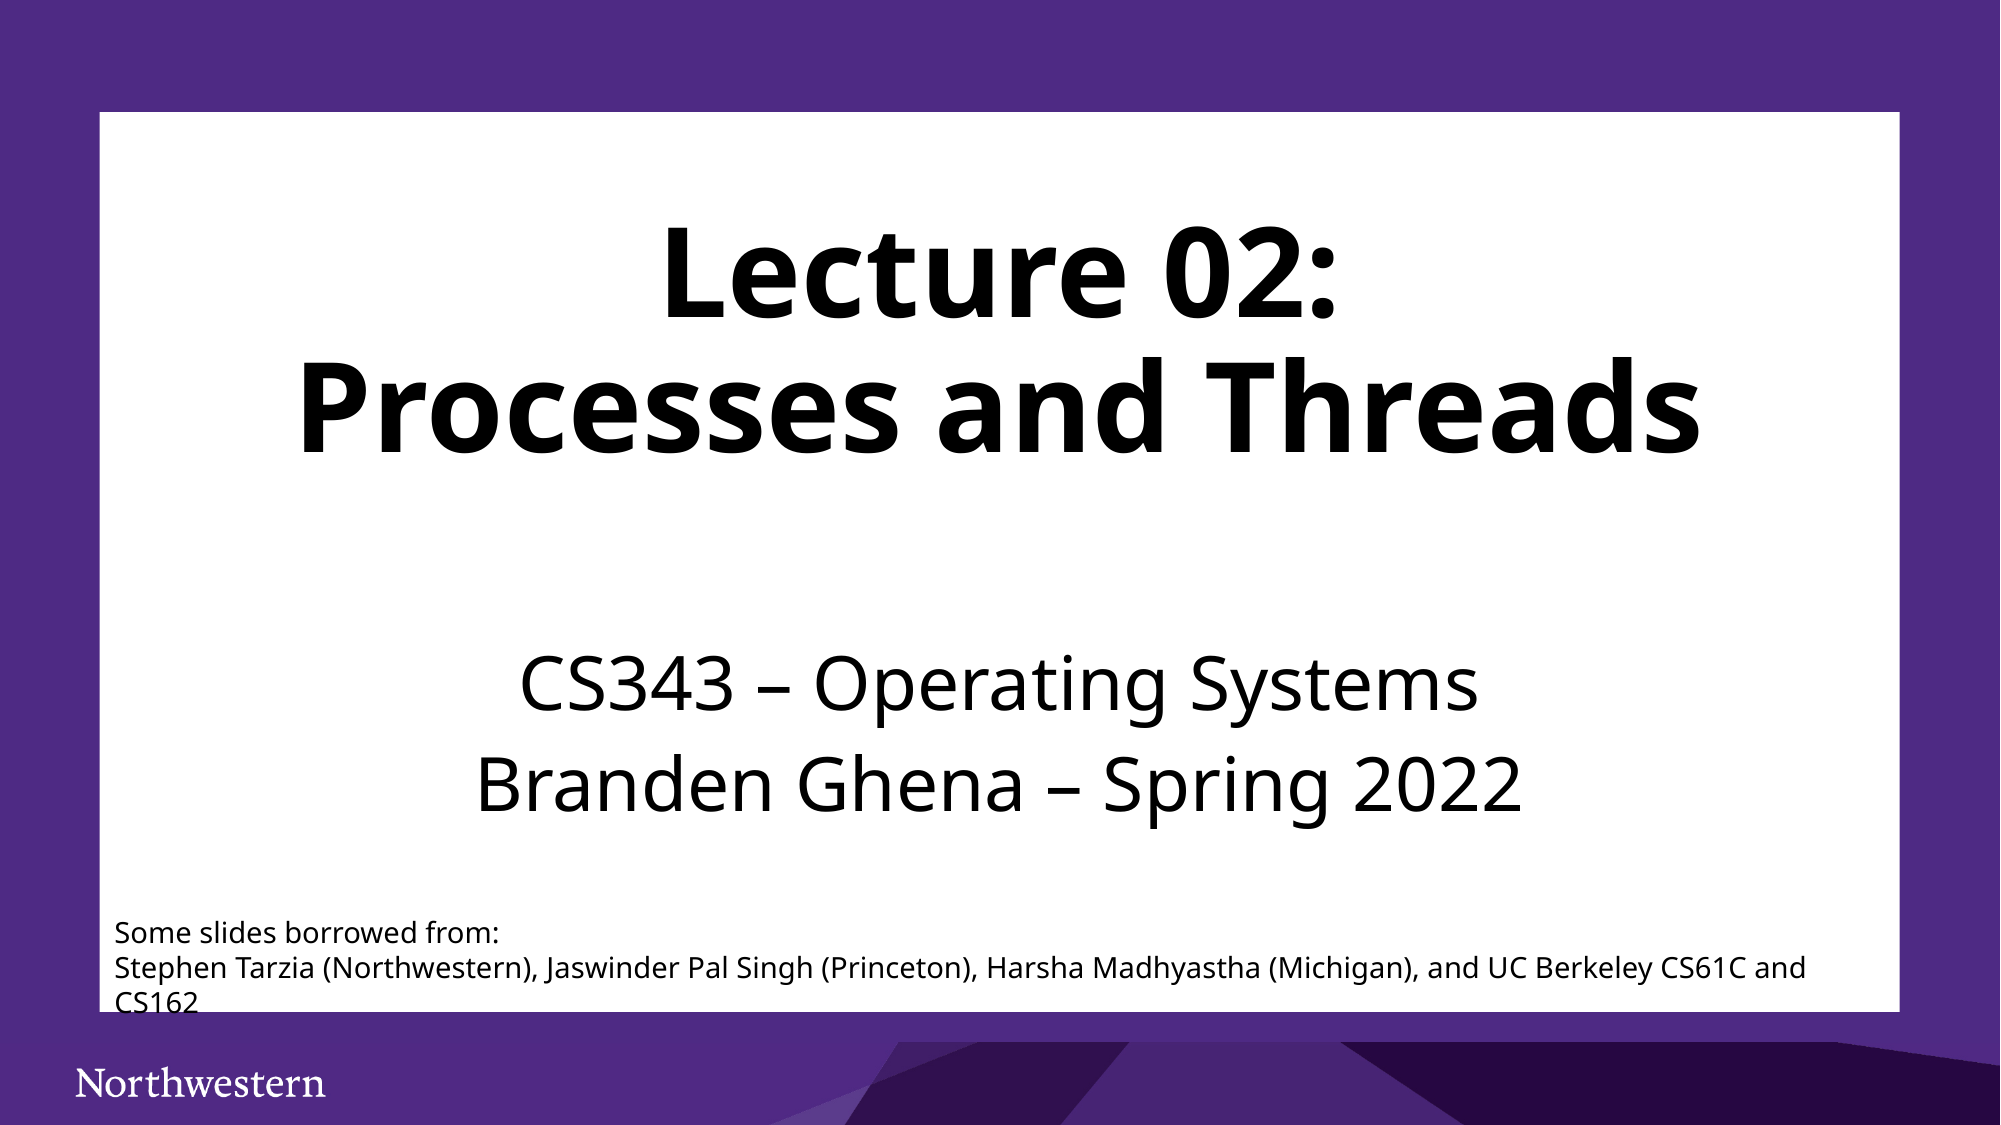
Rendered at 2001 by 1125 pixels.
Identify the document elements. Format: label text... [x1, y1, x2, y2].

subtitle CS343 – Operating Systems Branden Ghena – Spring 2022 [99, 637, 1900, 863]
title Lecture 02: Processes and Threads [99, 112, 1900, 488]
text_box Some slides borrowed from: Stephen Tarzia (Northwestern), Jaswinder Pal Singh (Princeton), Harsha Madhyastha (Michigan), and UC Berkeley CS61C and CS162 [99, 906, 1900, 1027]
picture [0, 1042, 2000, 1125]
